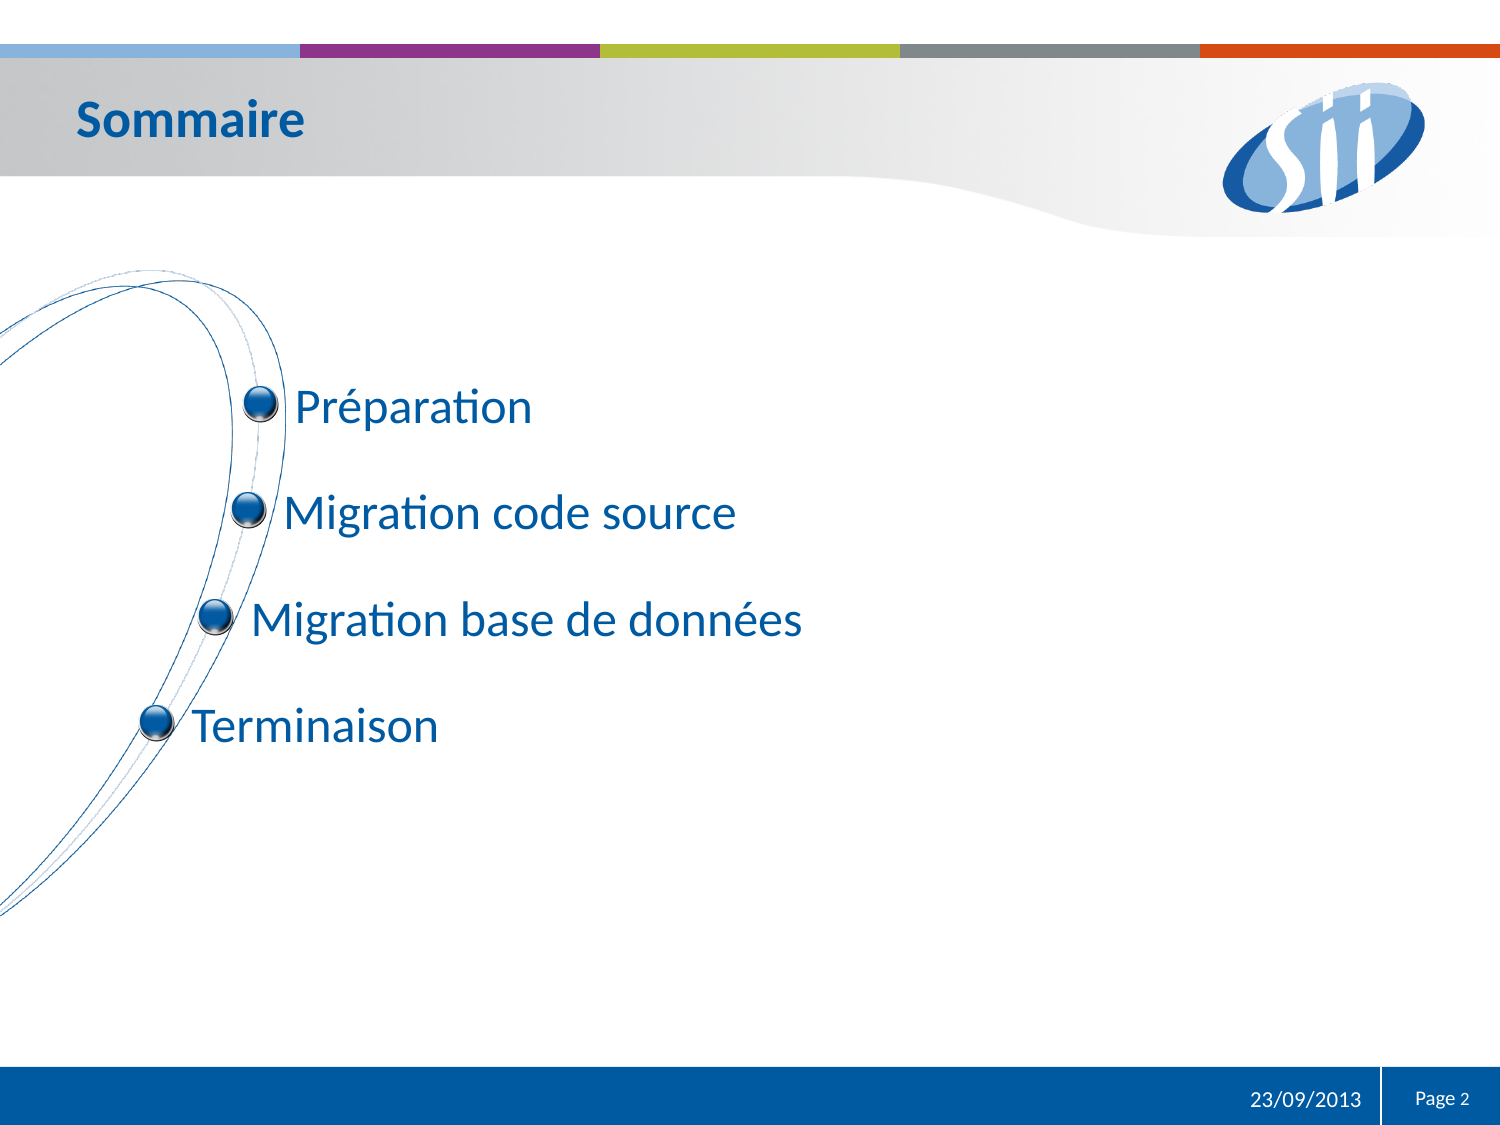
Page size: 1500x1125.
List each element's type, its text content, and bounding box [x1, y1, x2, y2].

list Préparation [239, 373, 1471, 442]
list Migration base de données [194, 586, 1427, 655]
list Migration code source [227, 479, 1459, 549]
picture [0, 58, 1500, 237]
list Terminaison [135, 692, 1367, 761]
picture [0, 269, 287, 917]
